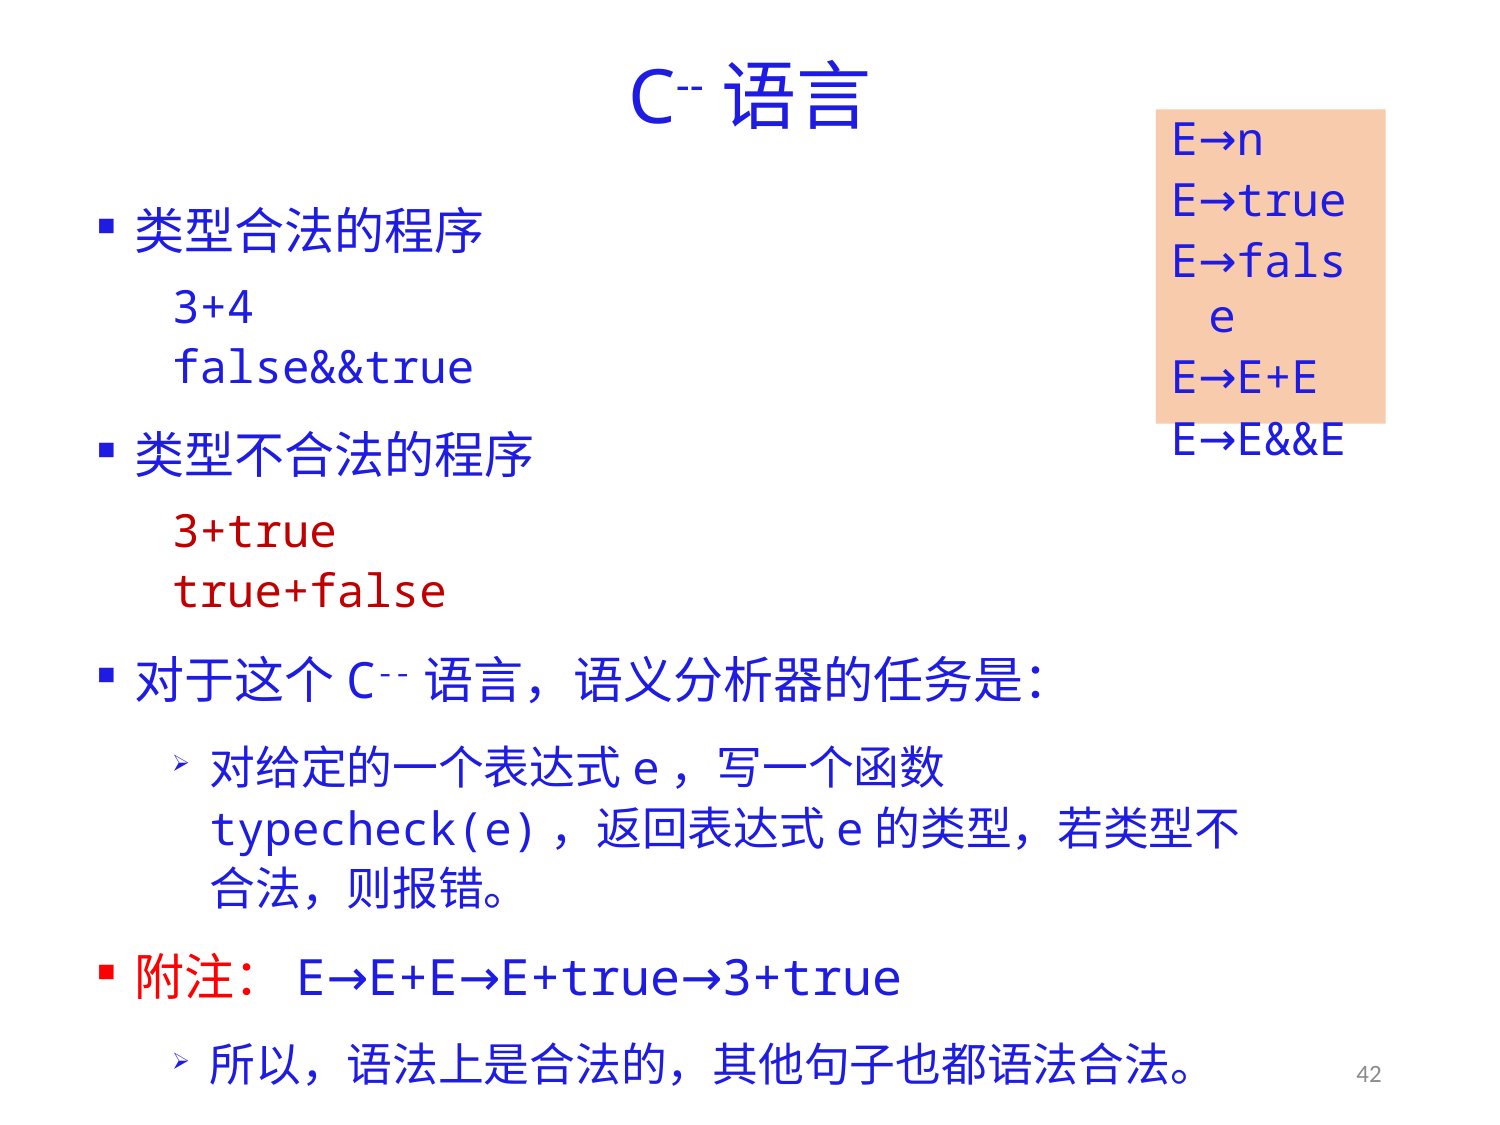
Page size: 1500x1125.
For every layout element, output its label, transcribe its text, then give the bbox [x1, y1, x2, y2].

title C--语言 [102, 40, 1398, 158]
text_box E→n E→true E→false E→E+E E→E&&E [1155, 109, 1386, 424]
list 类型合法的程序 3+4 false&&true 类型不合法的程序 3+true true+false 对于这个C--语言，语义分析器的任务是： 对给定的一个表达式e，写一个函数typecheck(e)，返回表达式e的类型，若类型不合法，则报错。 附注：E→E+E→E+true→3+true 所以，语法上是合法的，其他句子也都语法合法。 [81, 185, 1282, 1044]
slide_number 42 [1059, 1042, 1397, 1103]
